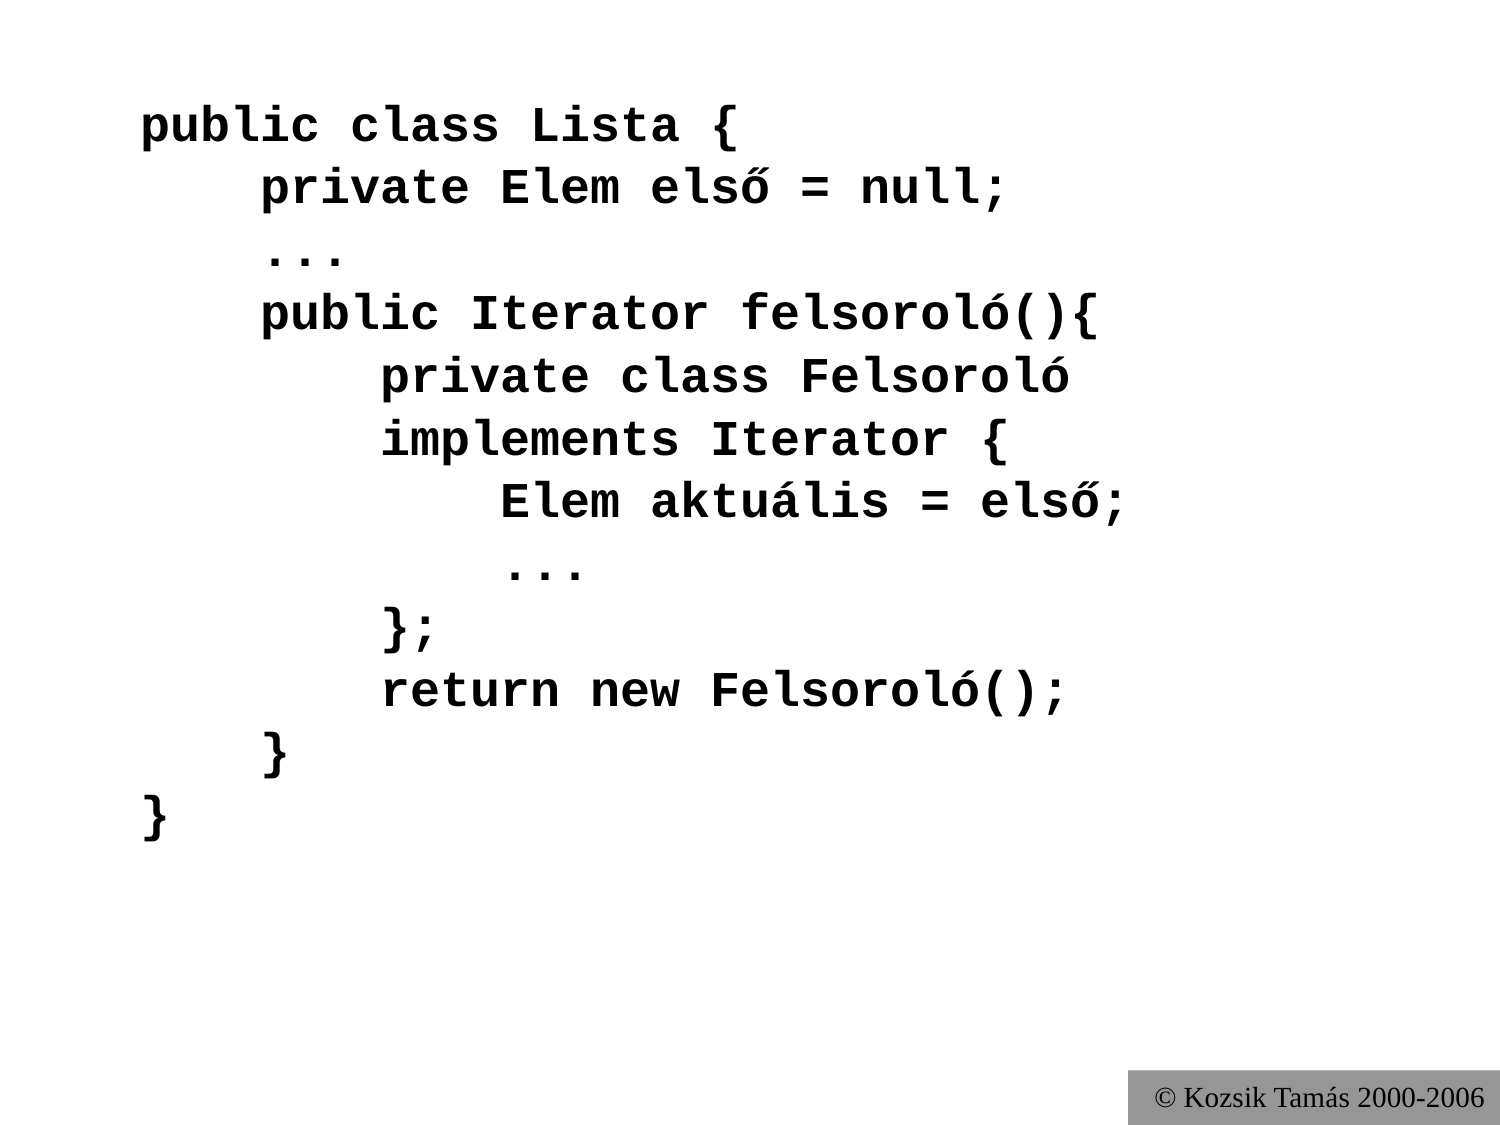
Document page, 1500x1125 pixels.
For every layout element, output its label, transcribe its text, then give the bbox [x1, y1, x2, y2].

footer © Kozsik Tamás 2000-2006 [1128, 1070, 1500, 1125]
list public class Lista { private Elem első = null; ... public Iterator felsoroló(){ private class Felsoroló implements Iterator { Elem aktuális = első; ... }; return new Felsoroló(); } } [125, 99, 1338, 950]
